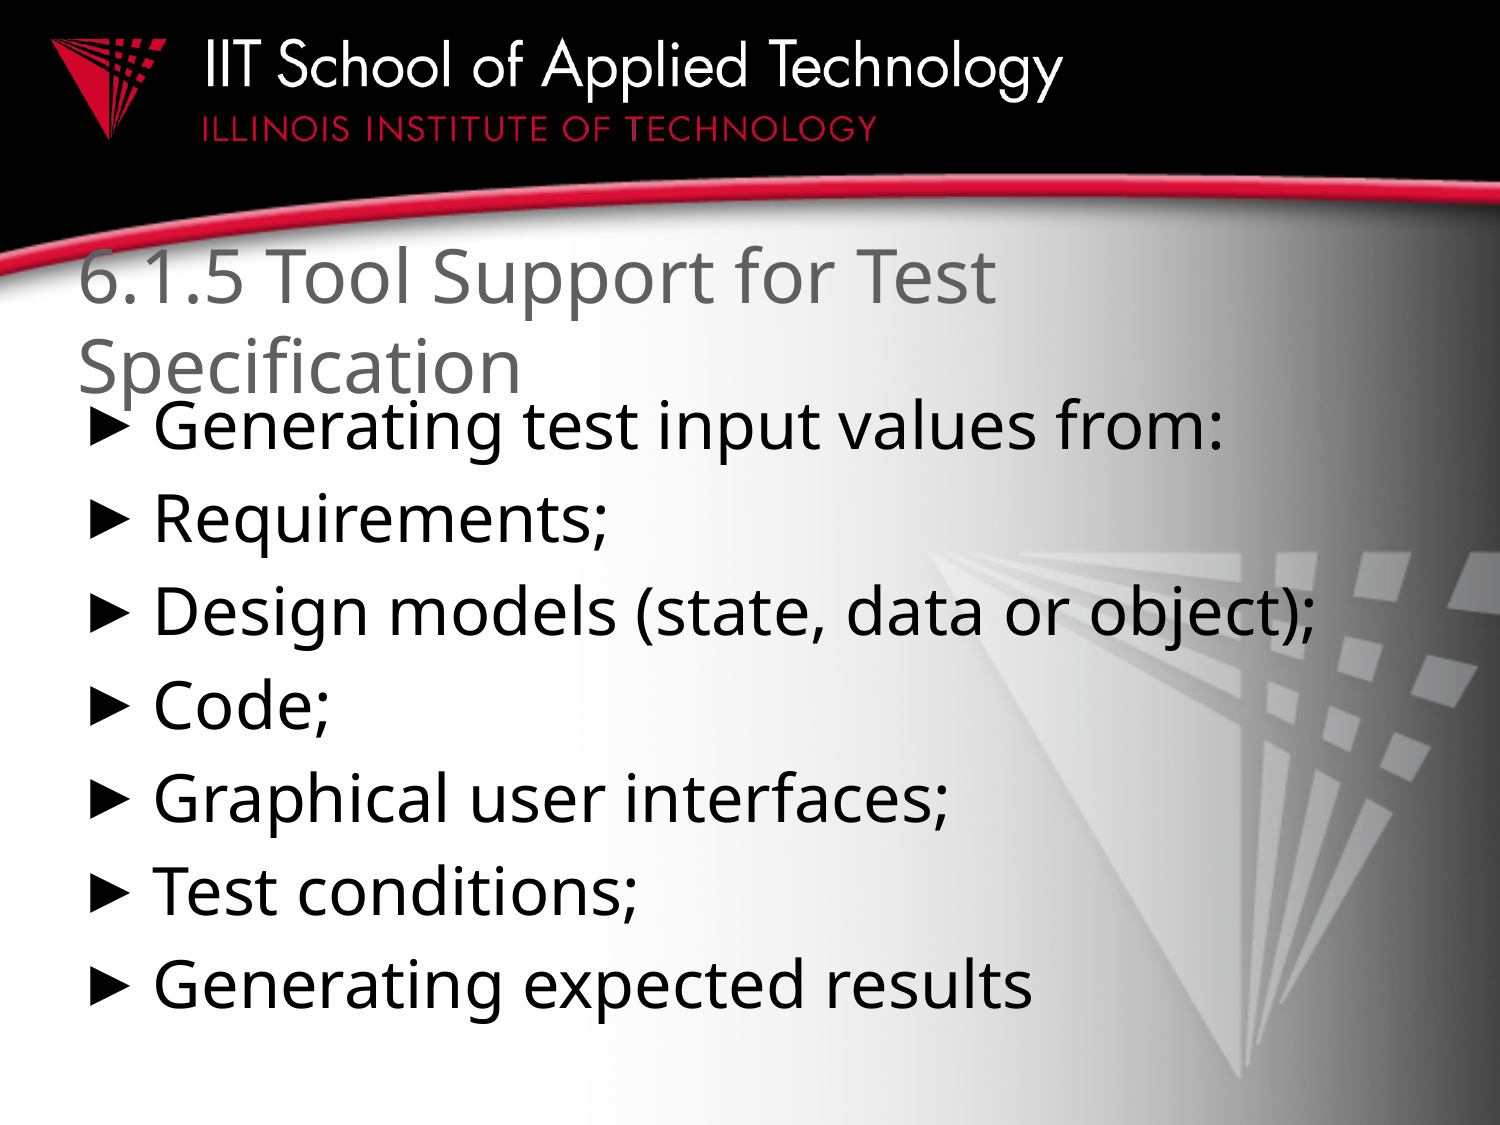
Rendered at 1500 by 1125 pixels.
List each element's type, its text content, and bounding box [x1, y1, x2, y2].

list Generating test input values from: Requirements; Design models (state, data or object); Code; Graphical user interfaces; Test conditions; Generating expected results [62, 374, 1438, 1088]
picture [0, 0, 1500, 1125]
title 6.1.5 Tool Support for Test Specification [62, 249, 1438, 374]
